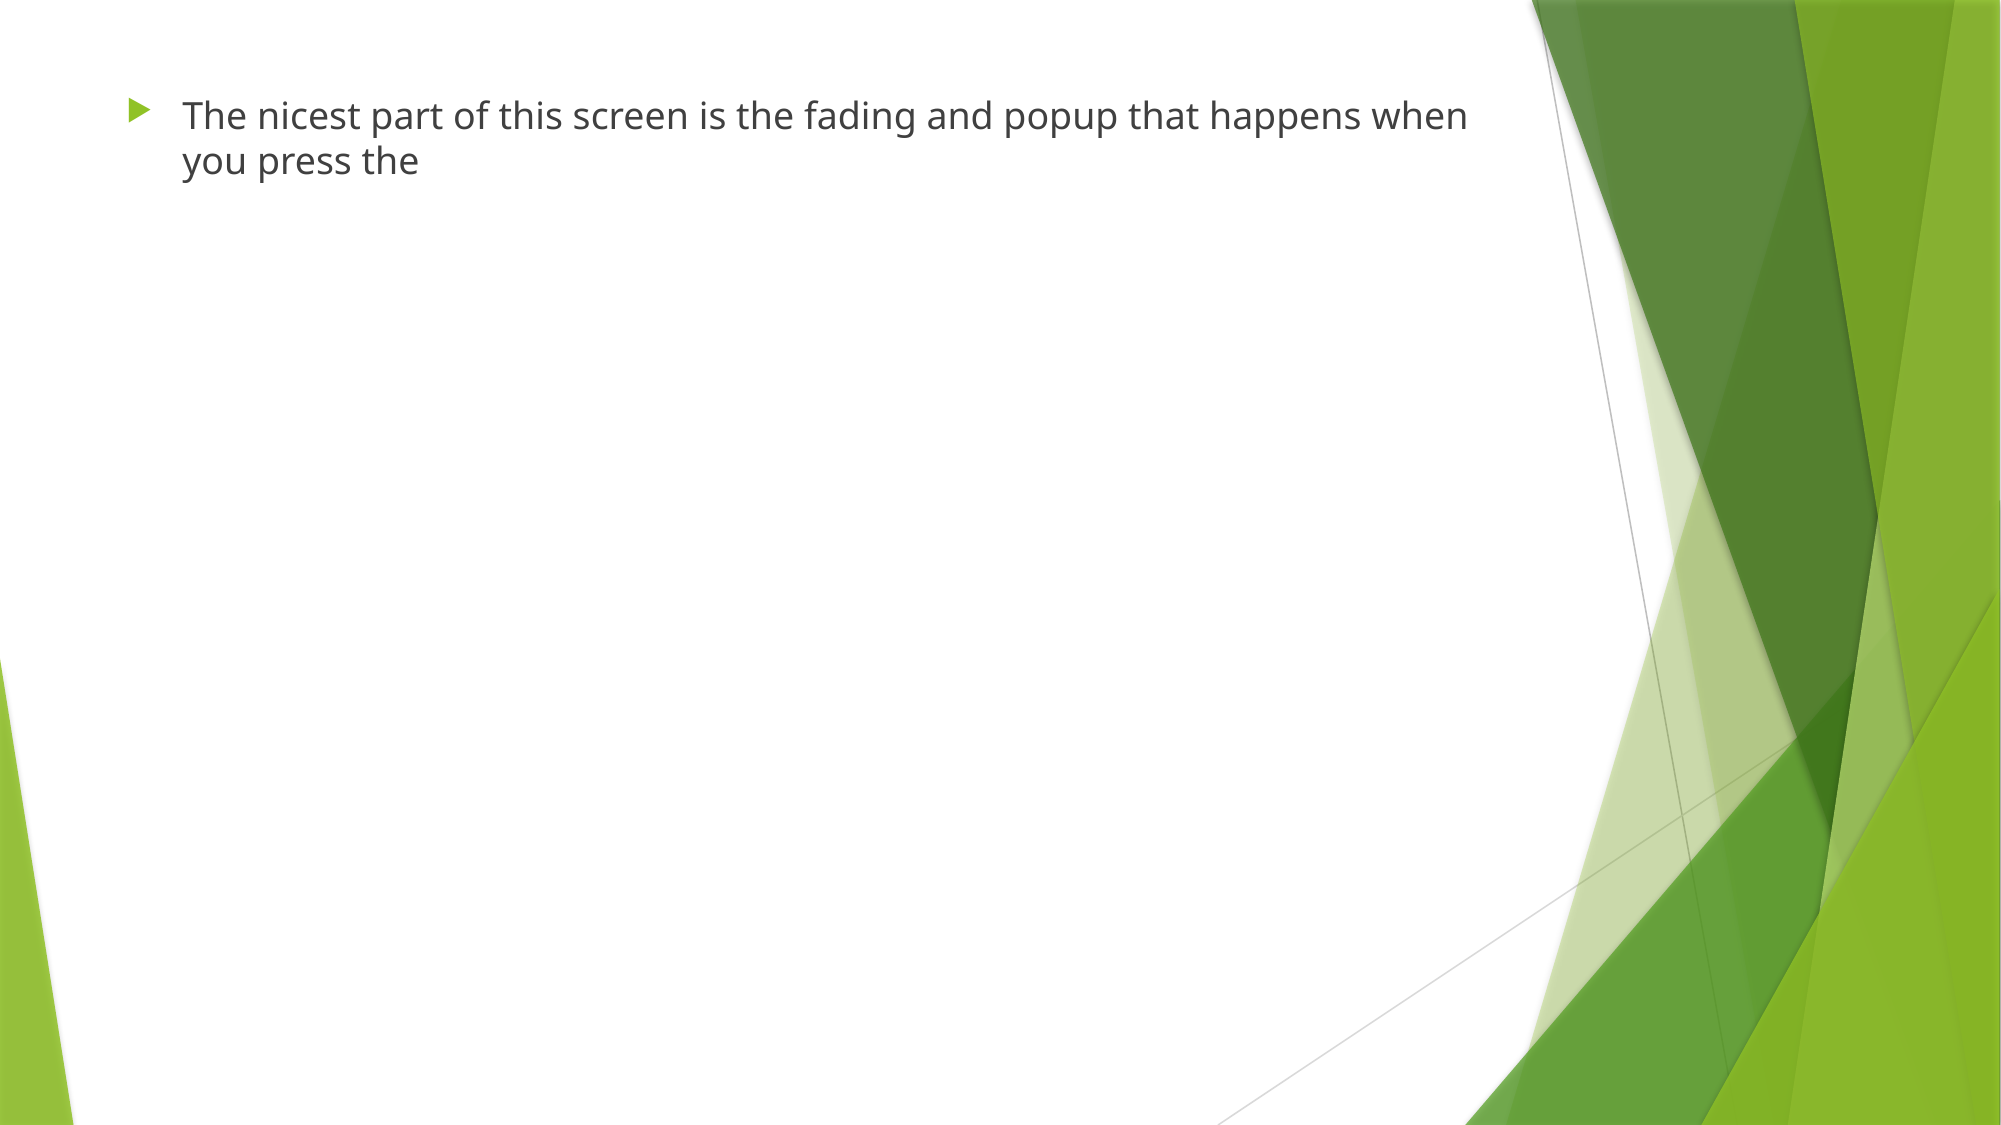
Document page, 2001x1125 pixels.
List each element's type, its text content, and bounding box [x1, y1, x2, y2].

list The nicest part of this screen is the fading and popup that happens when you press the [111, 84, 1522, 992]
